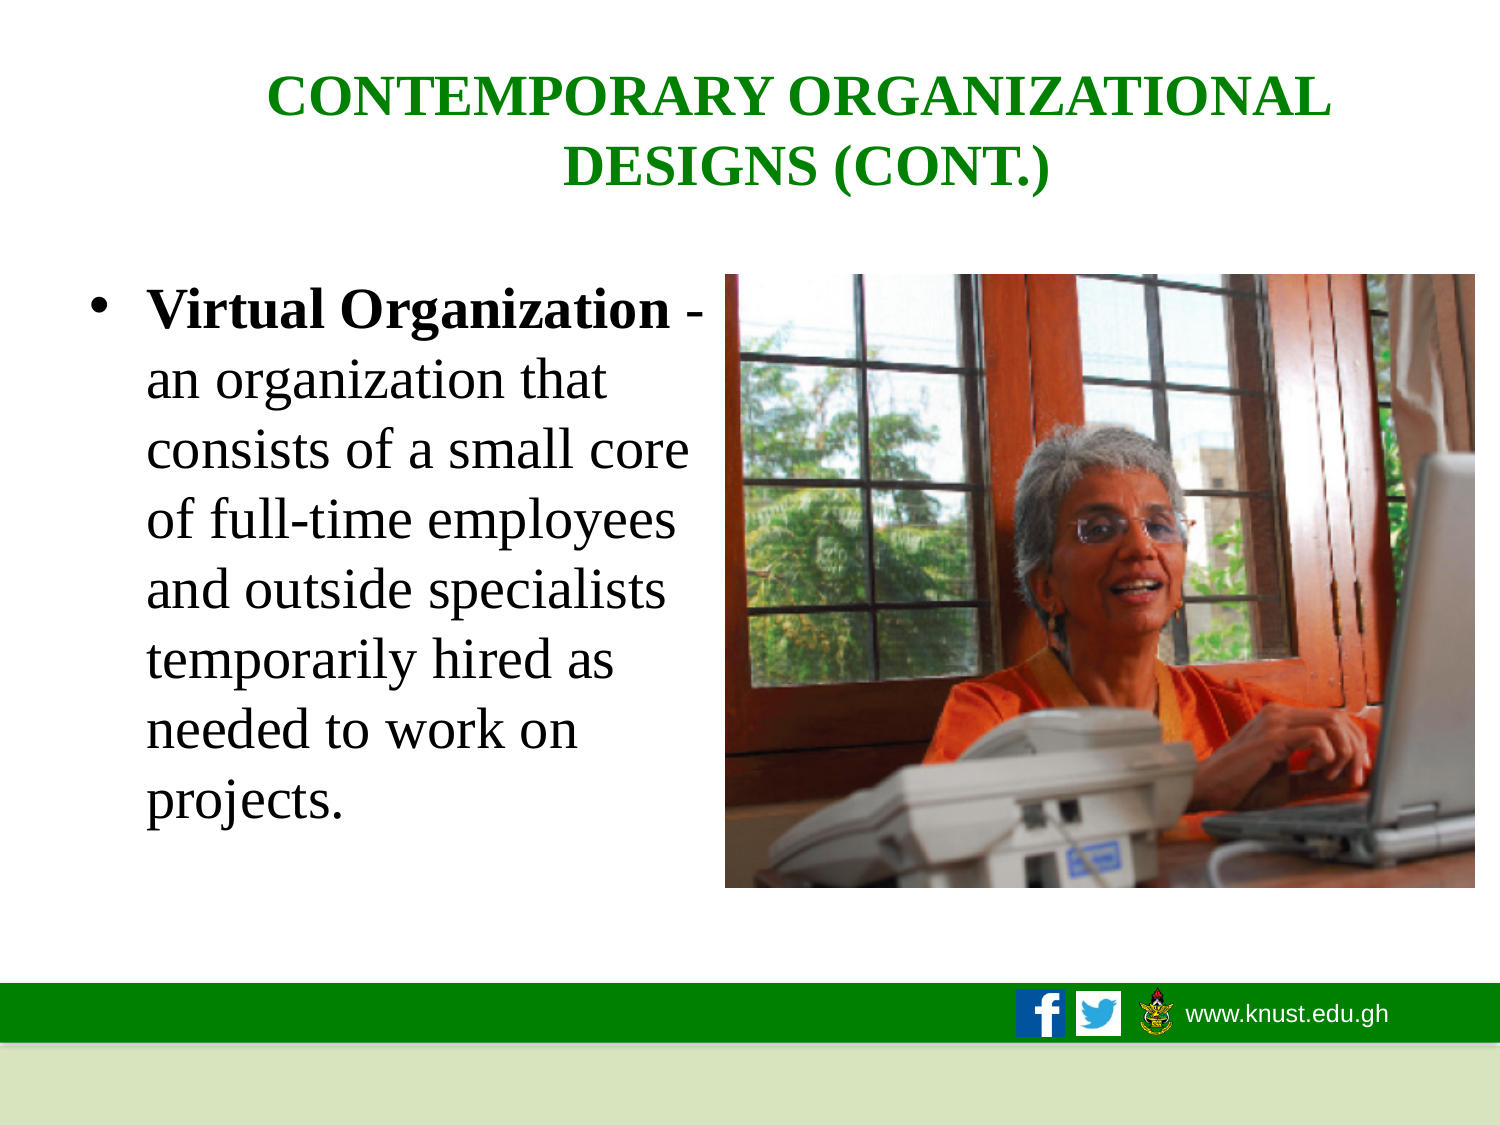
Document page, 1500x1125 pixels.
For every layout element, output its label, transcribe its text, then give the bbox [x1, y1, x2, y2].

picture [1076, 991, 1121, 1036]
picture [1139, 987, 1174, 1035]
picture [724, 274, 1476, 888]
title CONTEMPORARY ORGANIZATIONAL DESIGNS (CONT.) [125, 50, 1475, 238]
text_box Virtual Organization - an organization that consists of a small core of full-time employees and outside specialists temporarily hired as needed to work on projects. [74, 262, 750, 1005]
picture [1016, 989, 1065, 1037]
